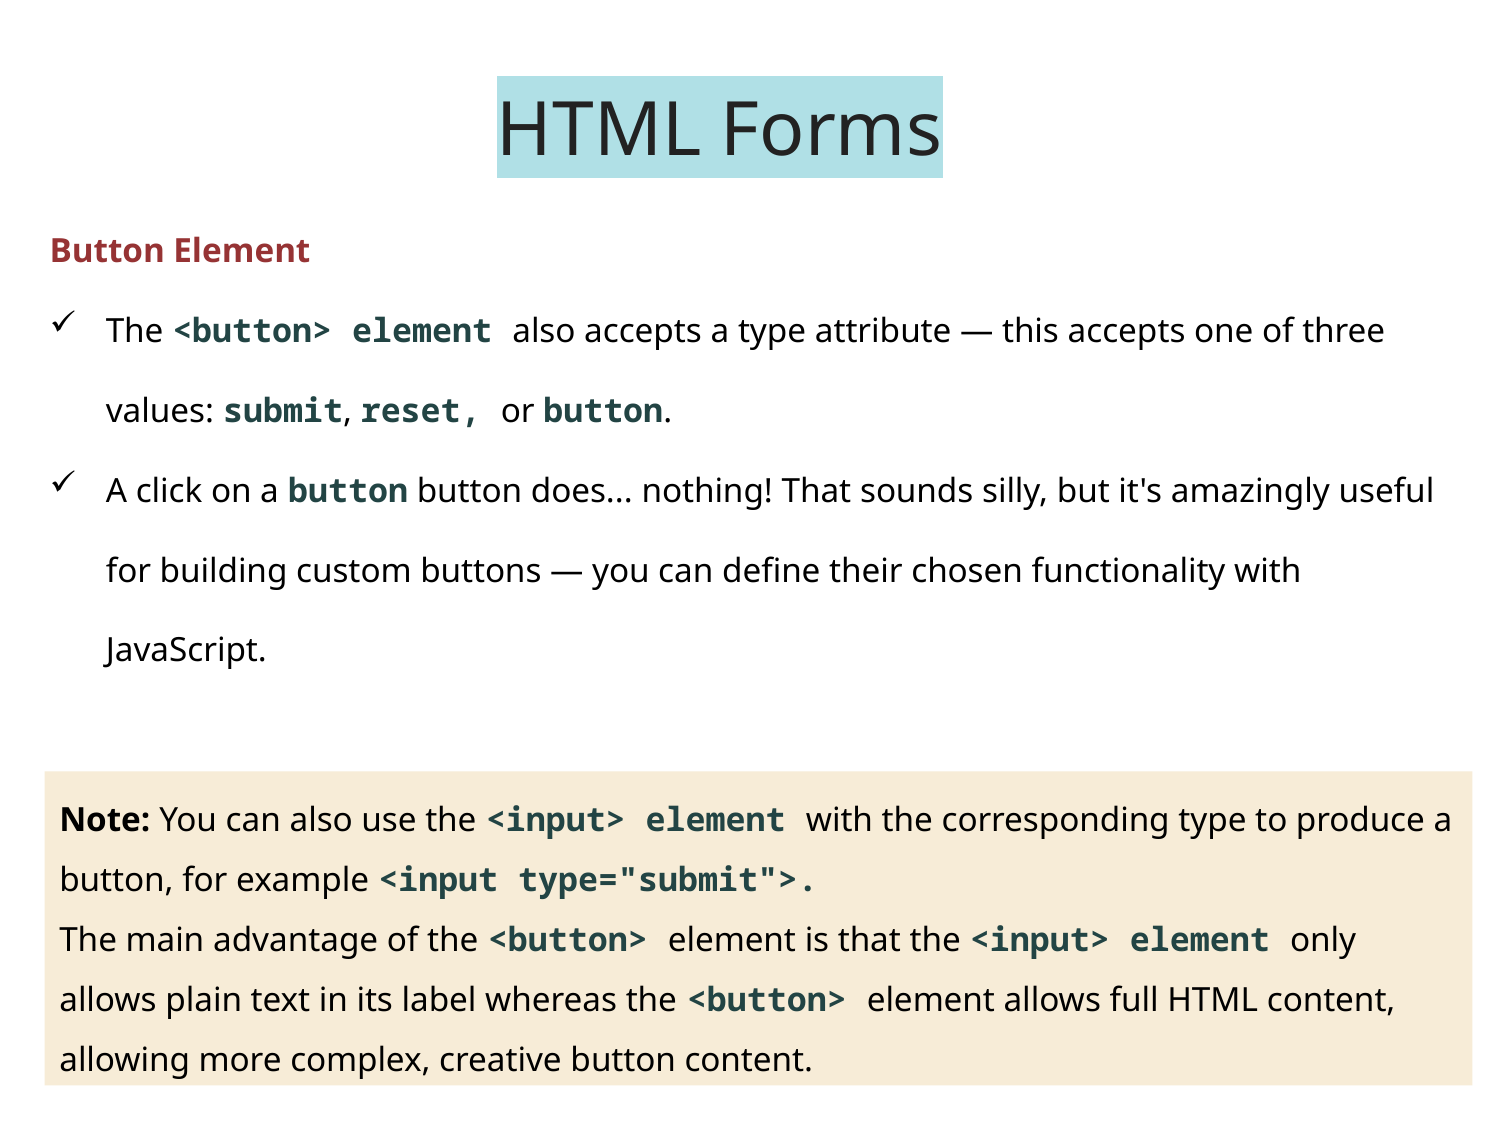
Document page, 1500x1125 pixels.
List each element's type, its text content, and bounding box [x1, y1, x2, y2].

text_box Note: You can also use the <input> element with the corresponding type to produce a button, for example <input type="submit">. The main advantage of the <button> element is that the <input> element only allows plain text in its label whereas the <button> element allows full HTML content, allowing more complex, creative button content. [44, 771, 1473, 1086]
title HTML Forms [44, 52, 1395, 172]
list Button Element The <button> element also accepts a type attribute — this accepts one of three values: submit, reset, or button. A click on a button button does... nothing! That sounds silly, but it's amazingly useful for building custom buttons — you can define their chosen functionality with JavaScript. [34, 194, 1488, 1075]
